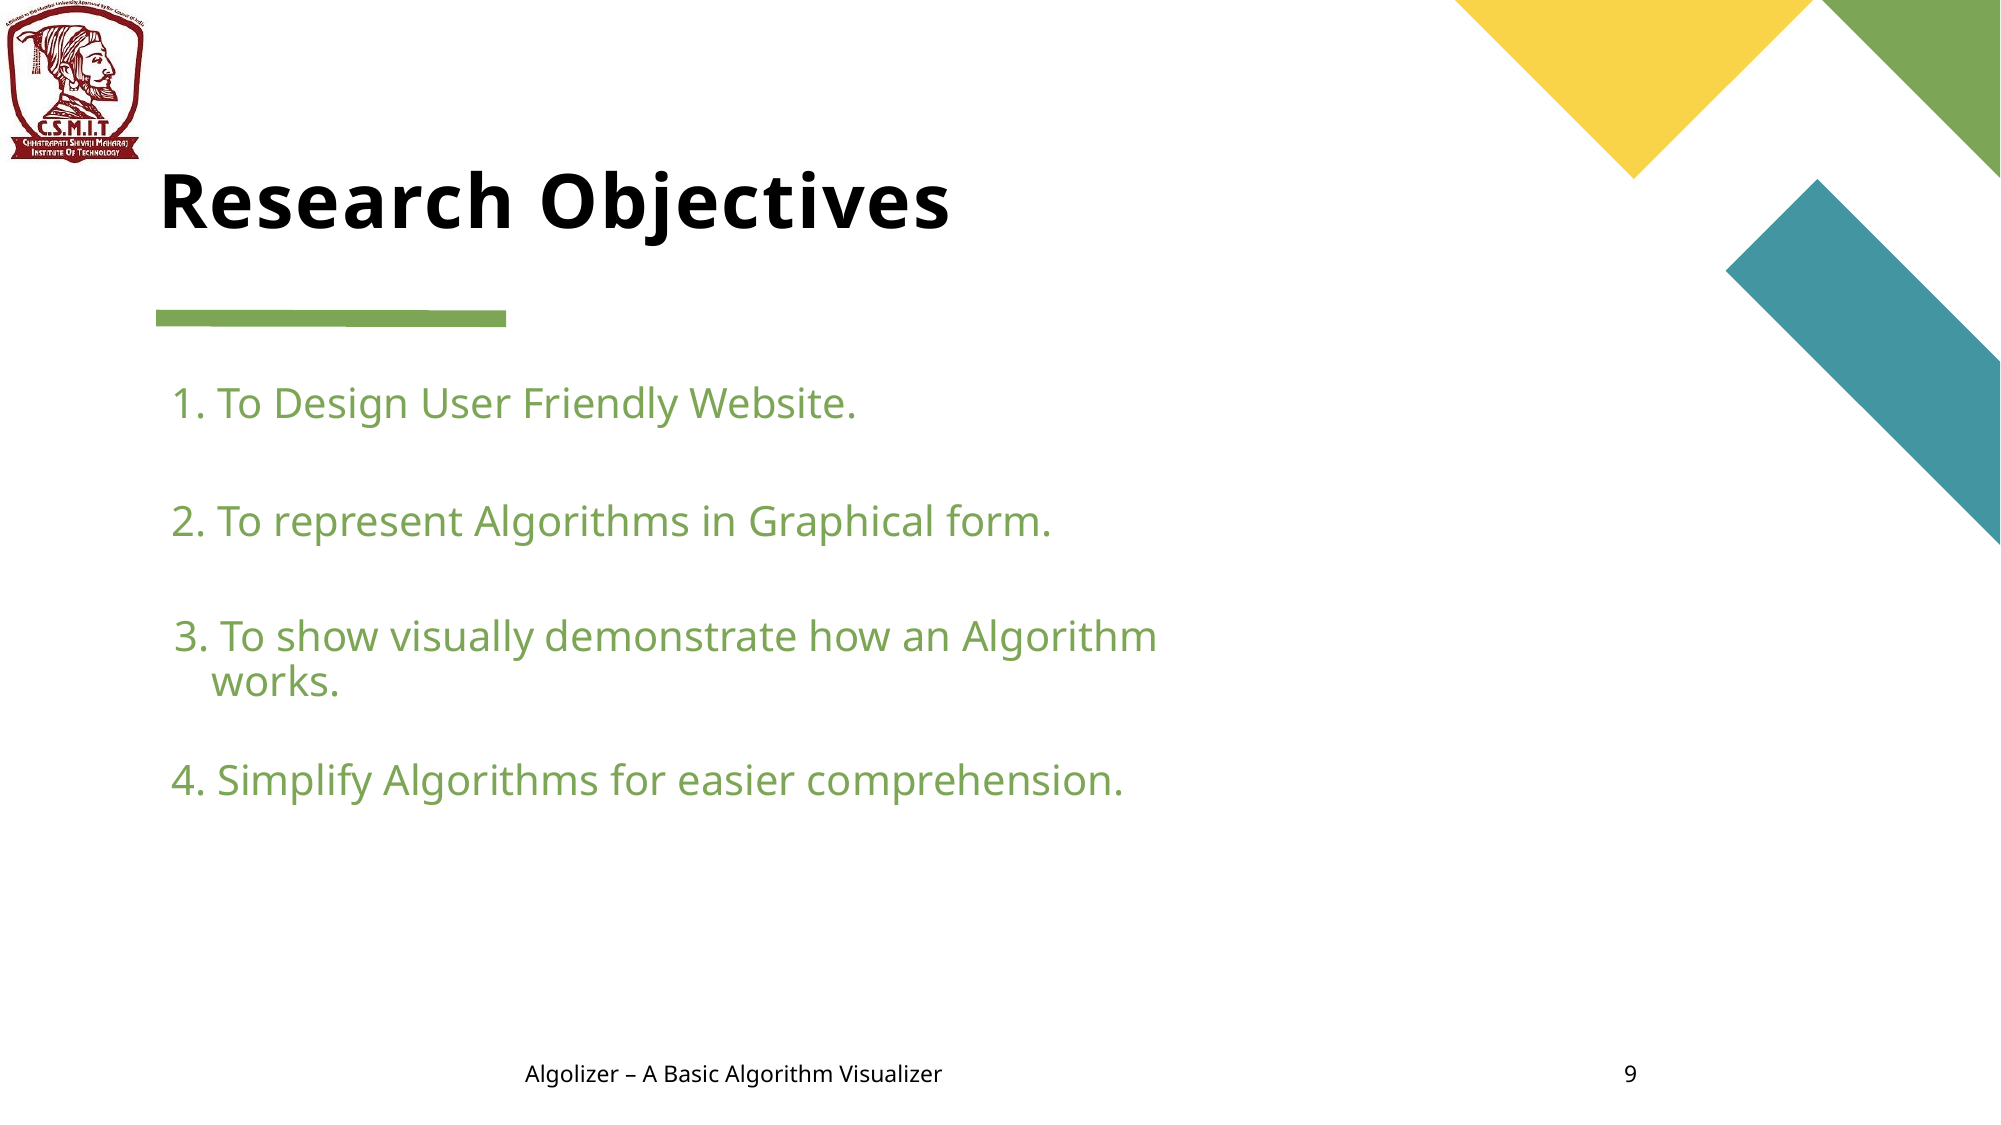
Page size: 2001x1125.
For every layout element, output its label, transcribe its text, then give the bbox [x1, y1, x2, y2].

text_box 9 [1624, 1059, 1840, 1120]
picture [0, 0, 149, 166]
list 2. To represent Algorithms in Graphical form. [156, 492, 1127, 563]
text_box Algolizer – A Basic Algorithm Visualizer [524, 1059, 1396, 1120]
title Research Objectives [158, 144, 969, 245]
list 1. To Design User Friendly Website. [156, 375, 950, 427]
list 3. To show visually demonstrate how an Algorithm works. [159, 607, 1264, 662]
list 4. Simplify Algorithms for easier comprehension. [156, 751, 1237, 804]
